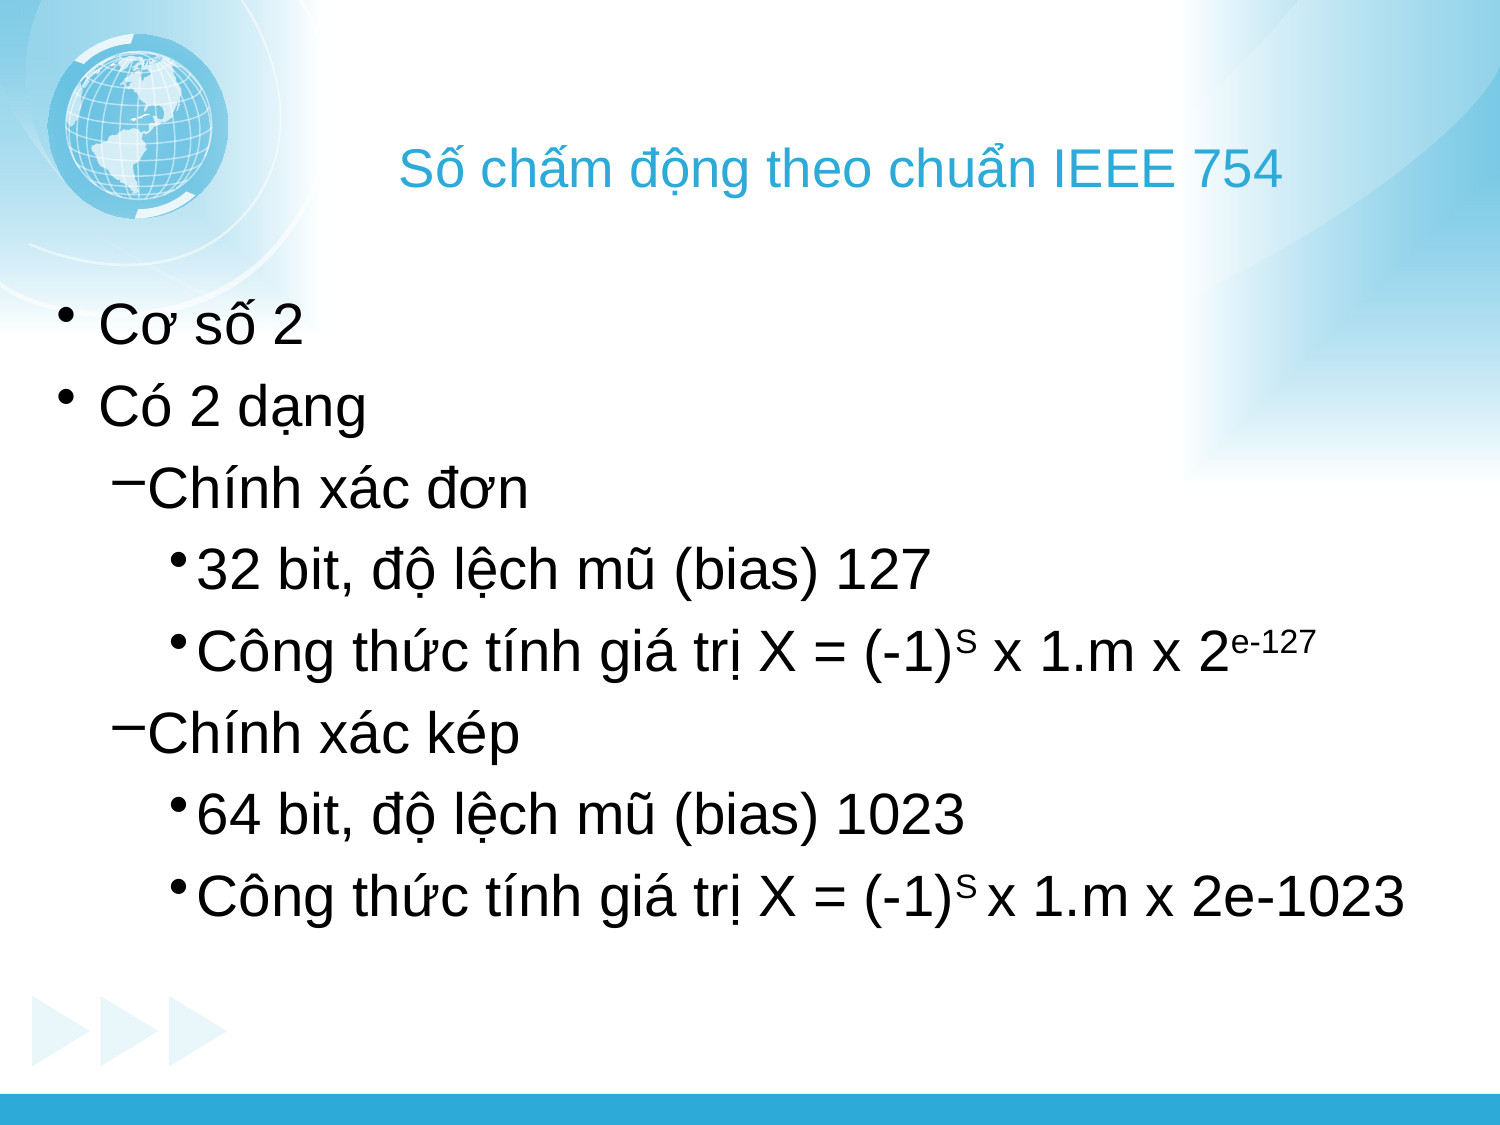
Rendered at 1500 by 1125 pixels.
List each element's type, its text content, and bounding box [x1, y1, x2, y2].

list Cơ số 2 Có 2 dạng Chính xác đơn 32 bit, độ lệch mũ (bias) 127 Công thức tính giá trị X = (-1)S x 1.m x 2e-127 Chính xác kép 64 bit, độ lệch mũ (bias) 1023 Công thức tính giá trị X = (-1)S x 1.m x 2e-1023 [41, 278, 1471, 868]
title Số chấm động theo chuẩn IEEE 754 [264, 39, 1420, 228]
